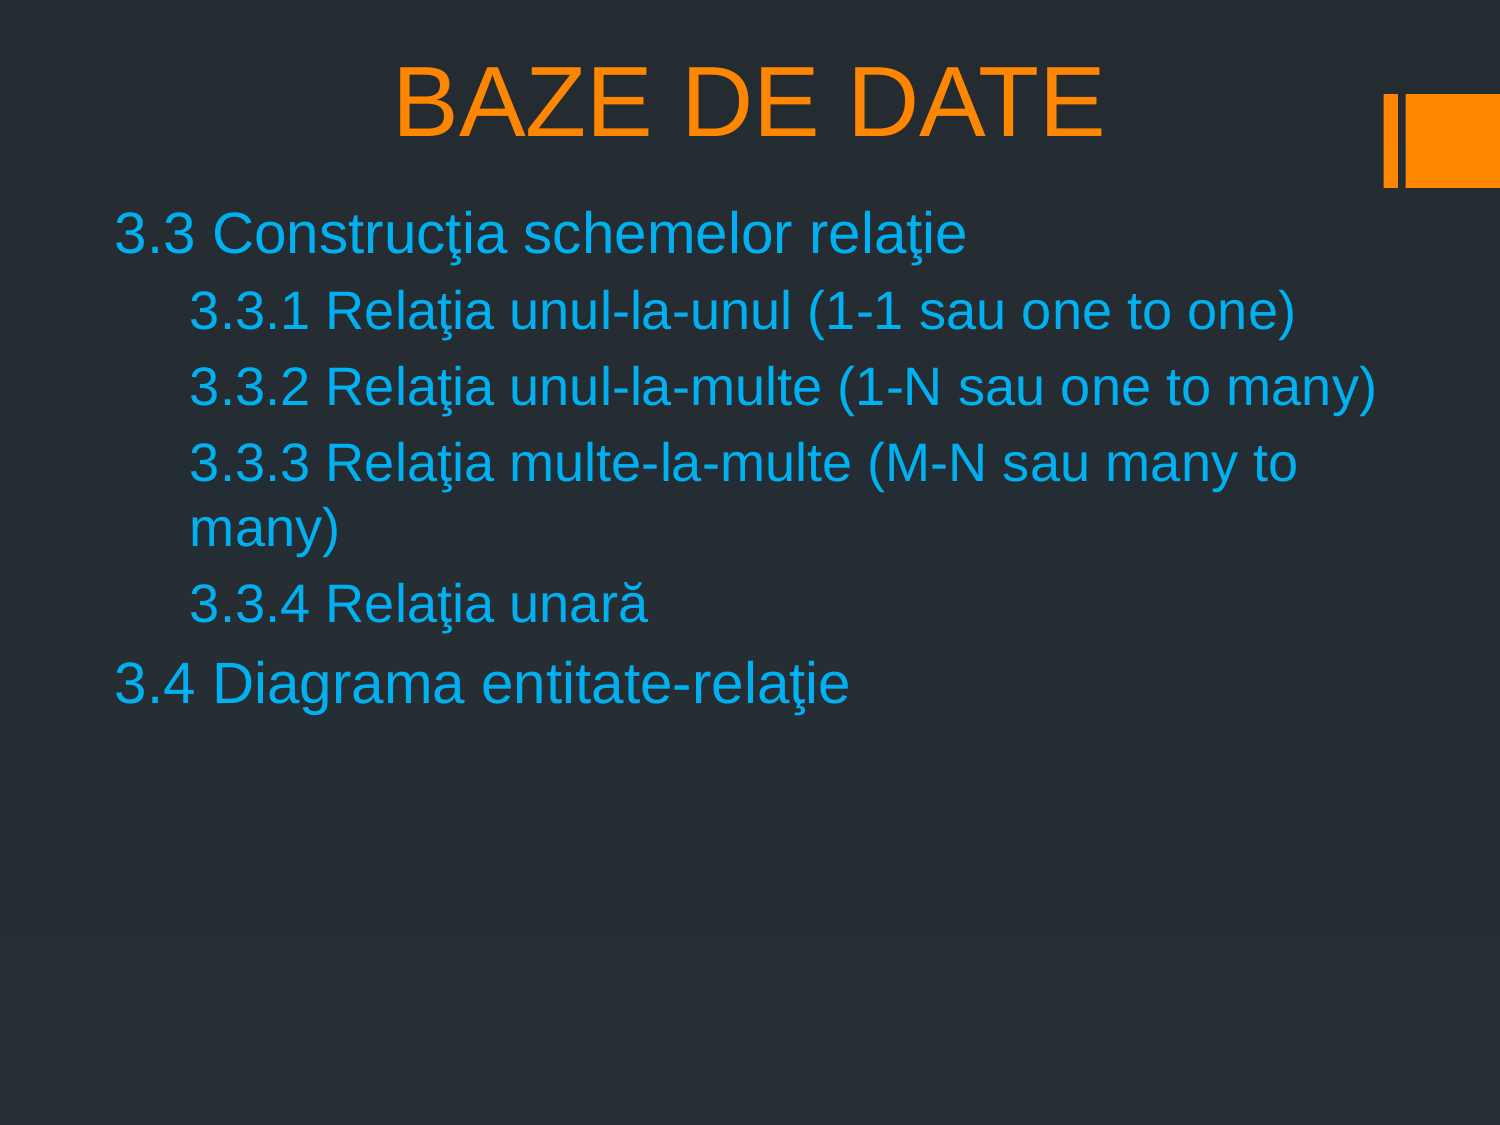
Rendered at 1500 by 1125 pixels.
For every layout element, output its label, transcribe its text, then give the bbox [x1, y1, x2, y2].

subtitle 3.3 Construcţia schemelor relaţie 3.3.1 Relaţia unul-la-unul (1-1 sau one to one) 3.3.2 Relaţia unul-la-multe (1-N sau one to many) 3.3.3 Relaţia multe-la-multe (M-N sau many to many) 3.3.4 Relaţia unară 3.4 Diagrama entitate-relaţie [99, 187, 1400, 1025]
title BAZE DE DATE [112, 0, 1388, 164]
